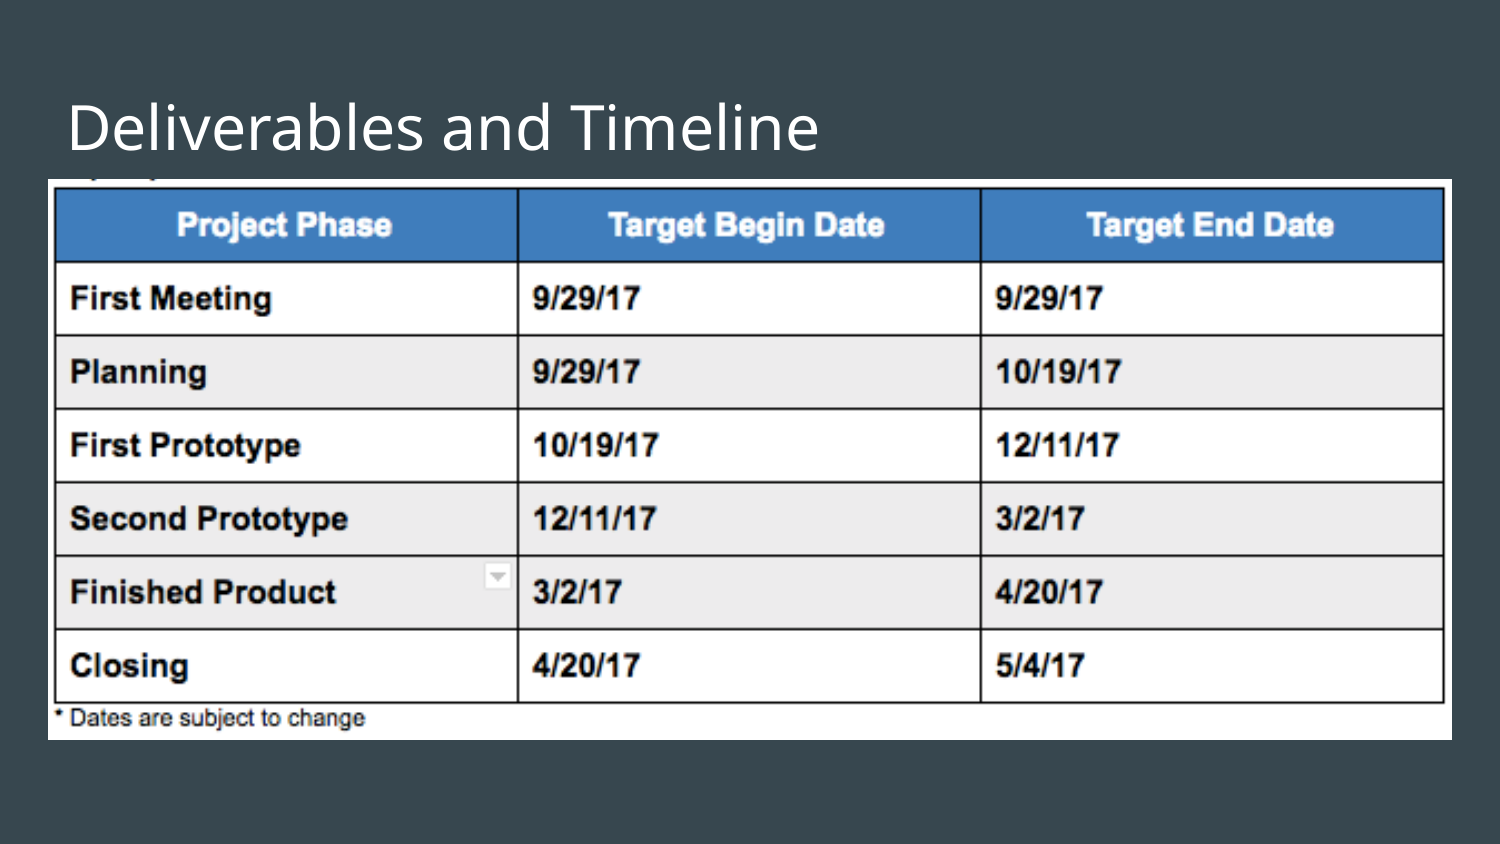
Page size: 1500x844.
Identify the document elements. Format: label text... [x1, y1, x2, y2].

picture [48, 179, 1452, 741]
title Deliverables and Timeline [51, 72, 1449, 167]
